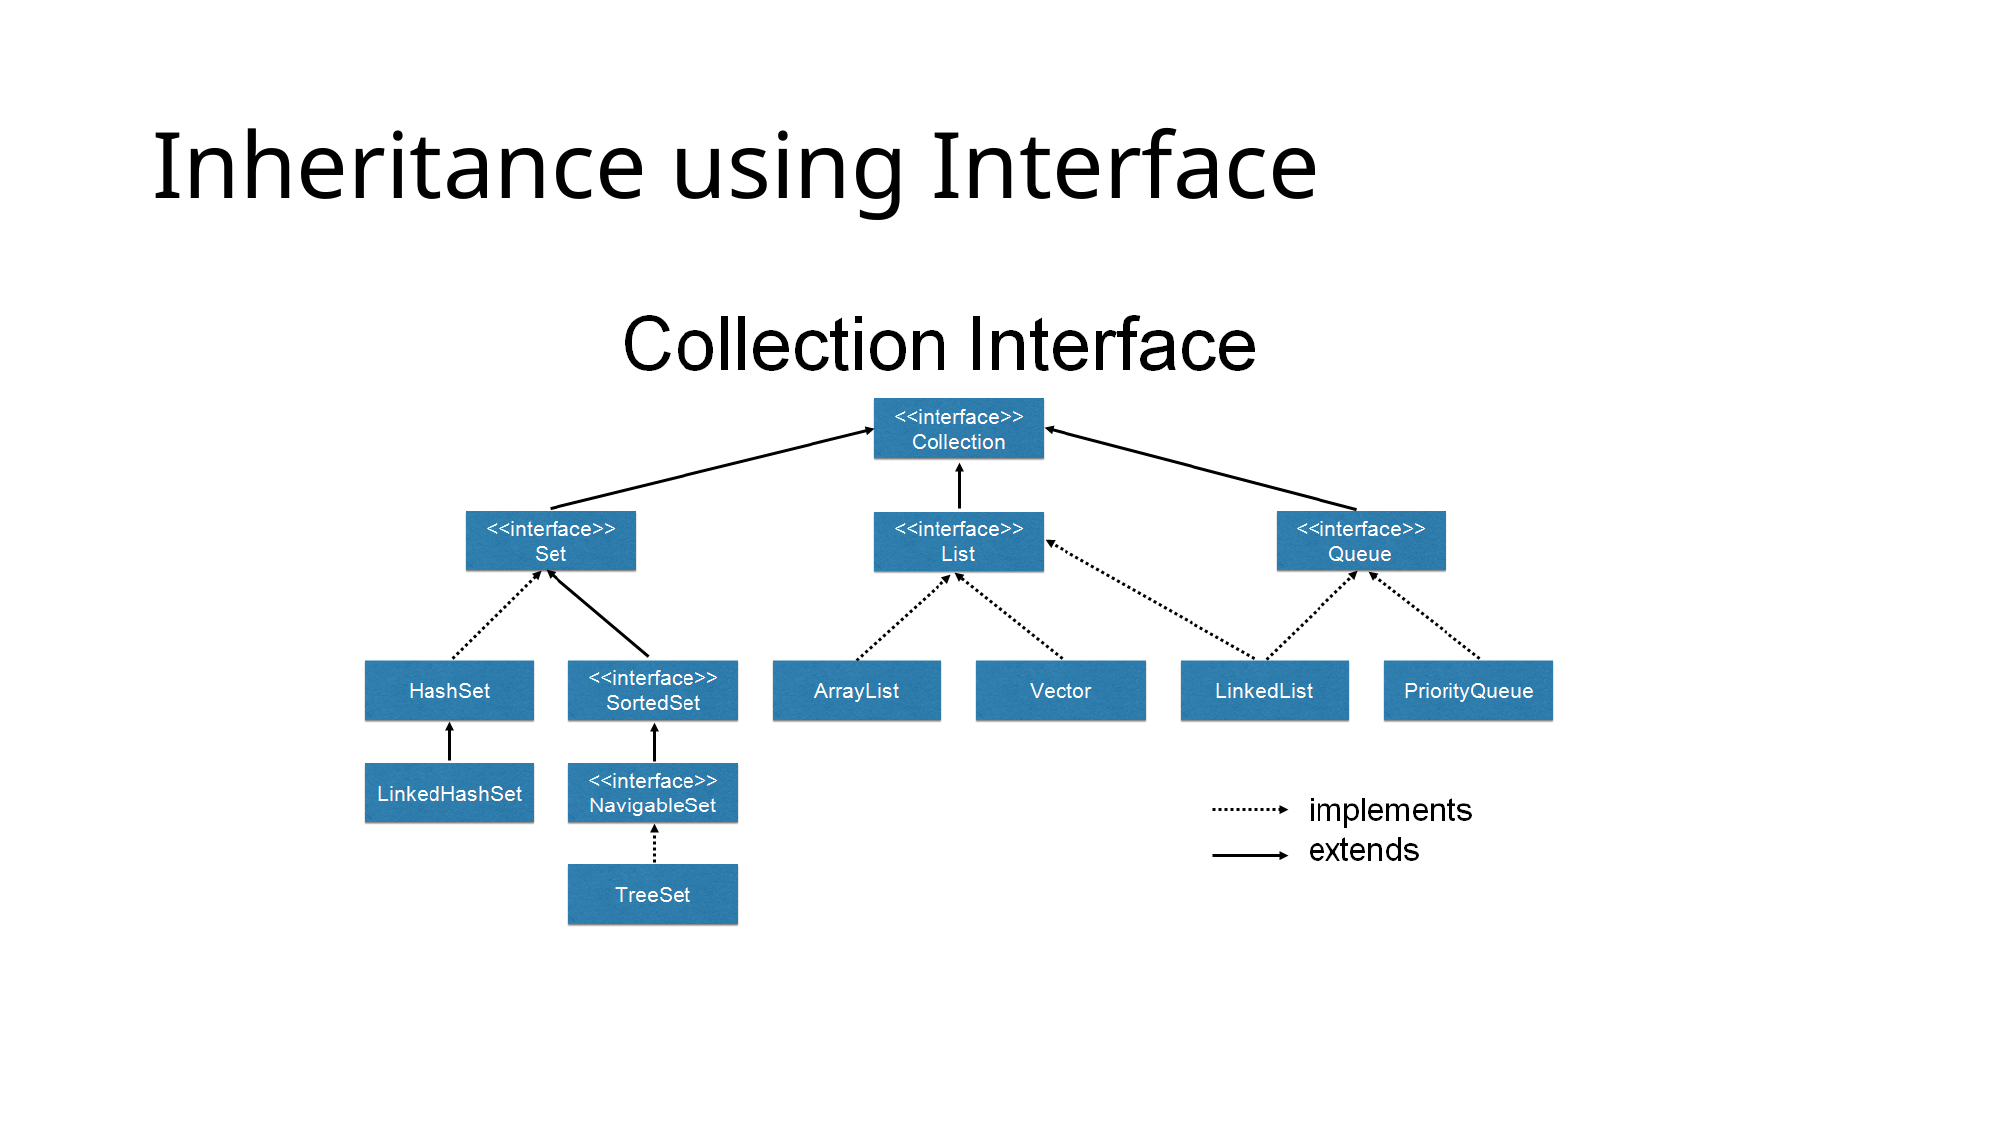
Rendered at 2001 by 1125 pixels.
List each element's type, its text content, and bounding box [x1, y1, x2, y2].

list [304, 232, 1574, 947]
title Inheritance using Interface [137, 59, 1863, 278]
